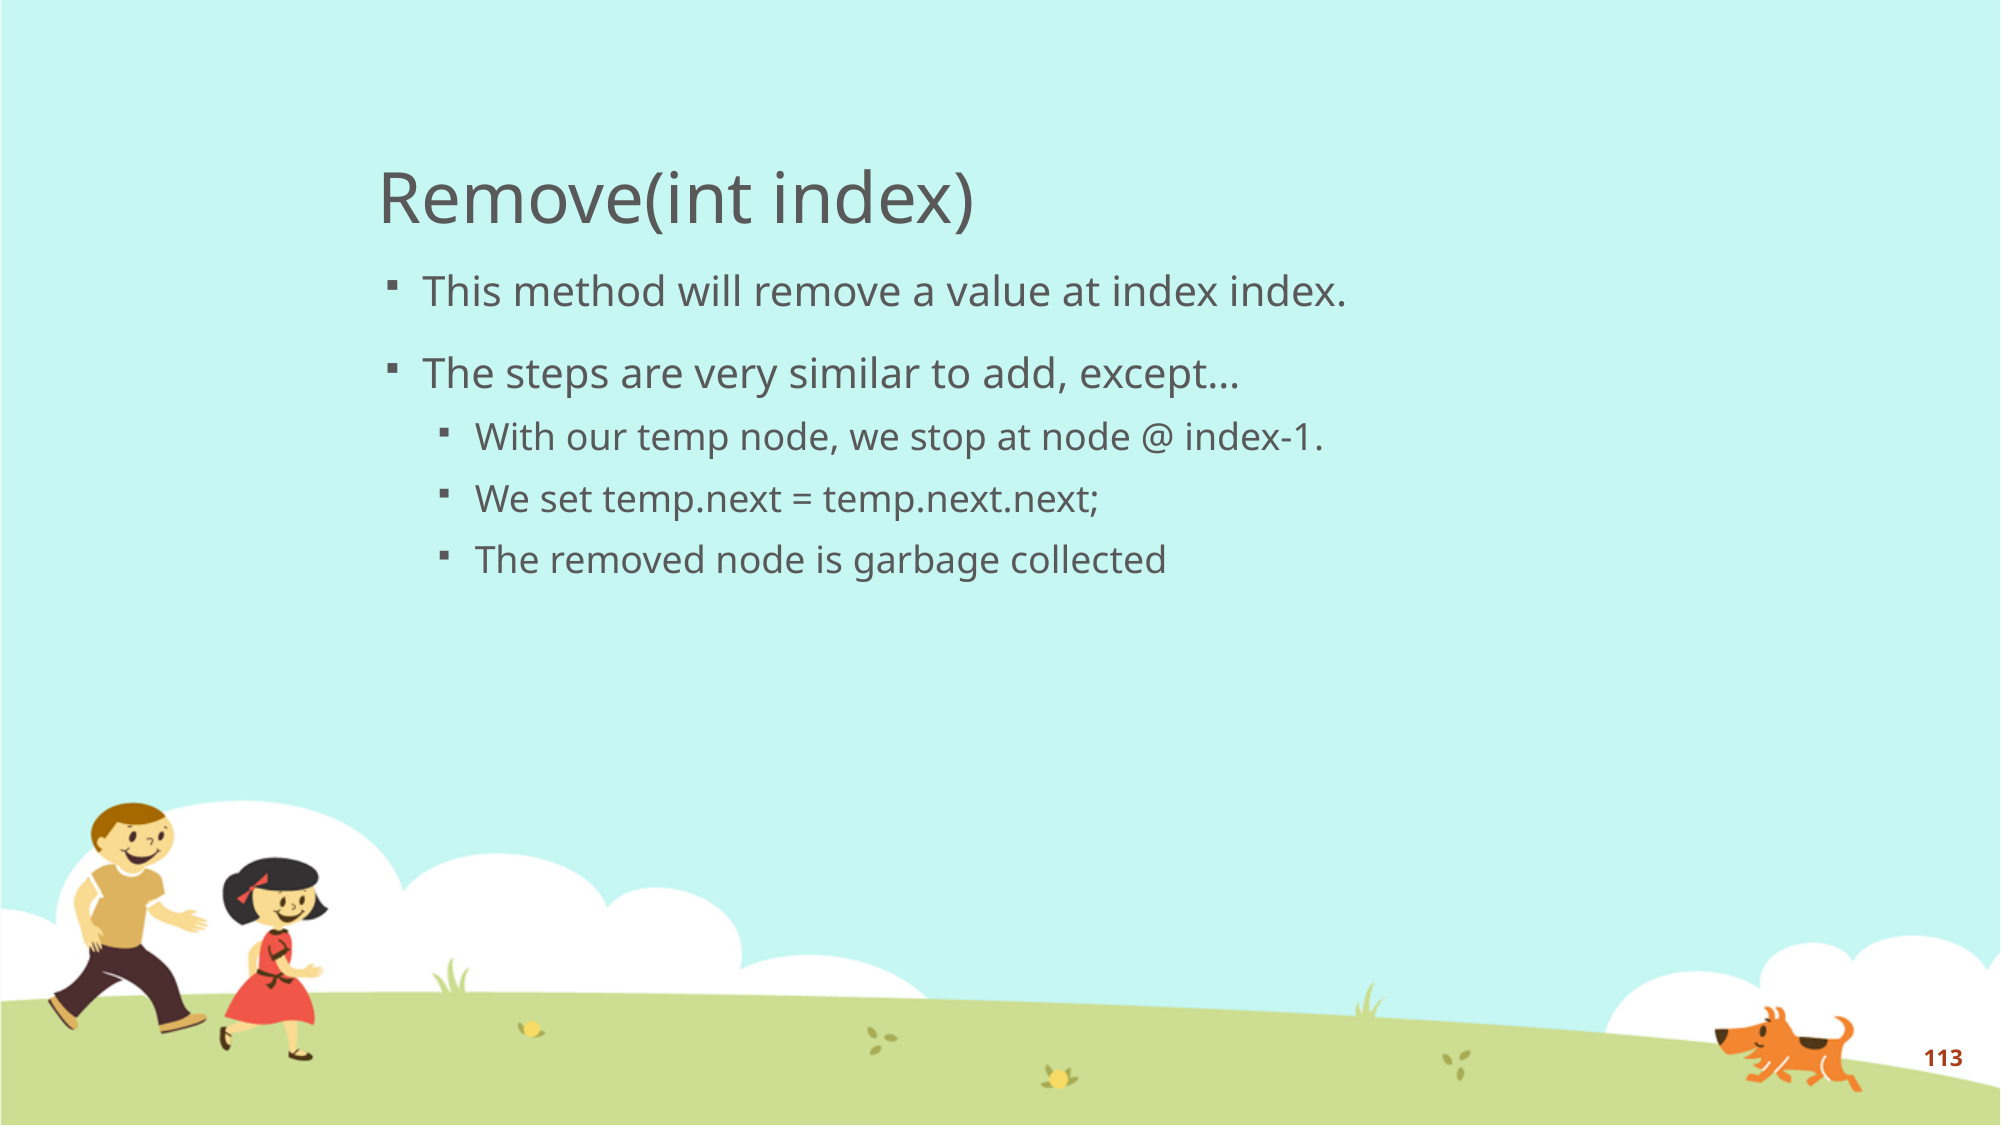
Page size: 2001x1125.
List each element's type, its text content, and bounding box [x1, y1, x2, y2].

picture [0, 0, 2001, 1125]
list This method will remove a value at index index. The steps are very similar to add, except… With our temp node, we stop at node @ index-1. We set temp.next = temp.next.next; The removed node is garbage collected [362, 262, 1900, 938]
title Remove(int index) [362, 50, 1900, 247]
slide_number 113 [1899, 1030, 1988, 1088]
